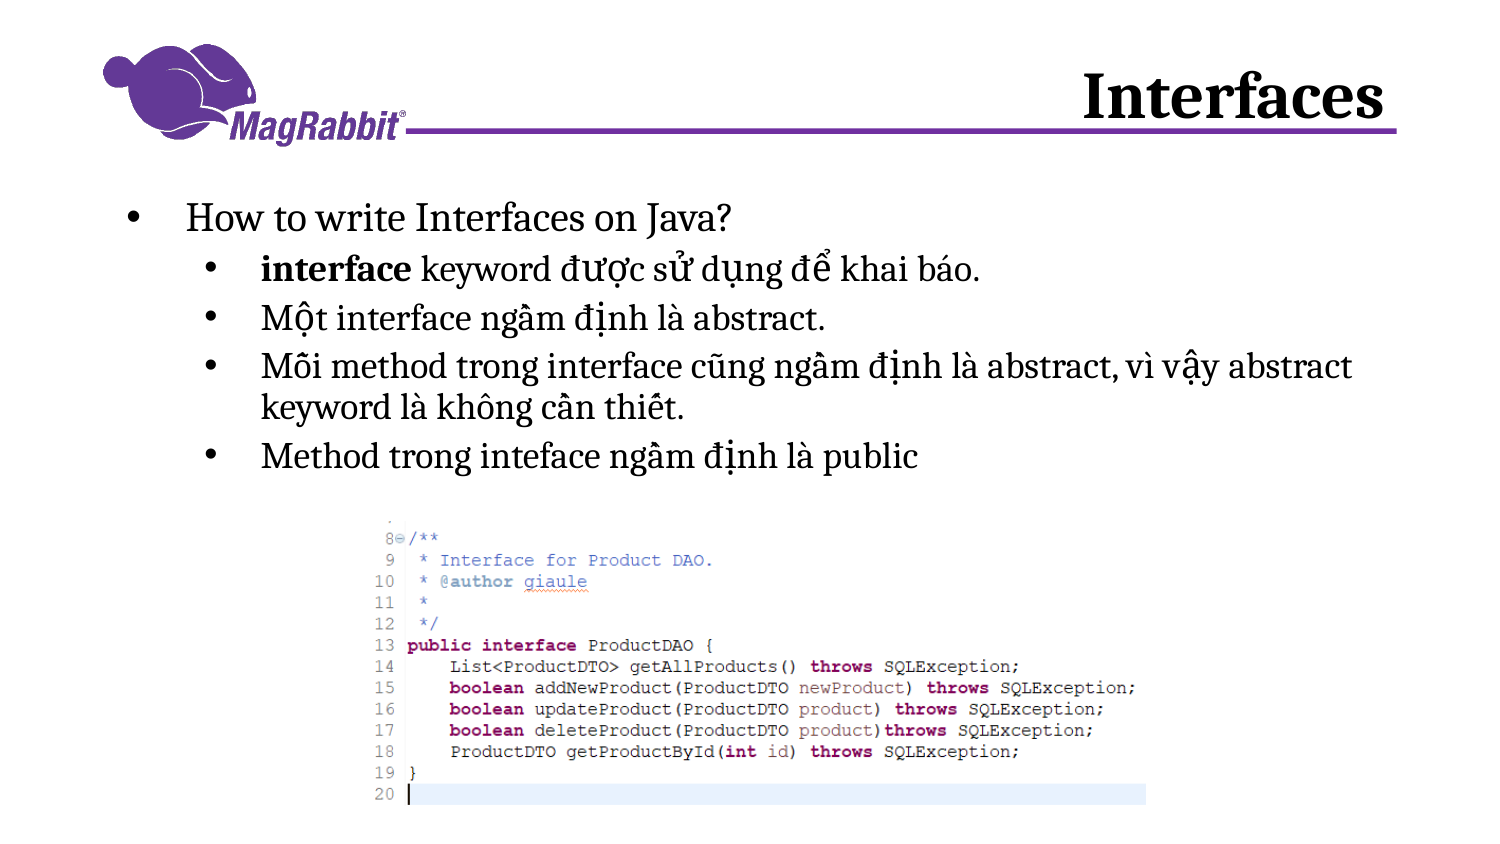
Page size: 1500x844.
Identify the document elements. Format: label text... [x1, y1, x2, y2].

title Interfaces [563, 44, 1397, 150]
picture [103, 44, 406, 150]
picture [374, 521, 1146, 806]
list How to write Interfaces on Java? interface keyword được sử dụng để khai báo. Một interface ngầm định là abstract. Mỗi method trong interface cũng ngầm định là abstract, vì vậy abstract keyword là không cần thiết. Method trong inteface ngầm định là public [99, 184, 1394, 720]
